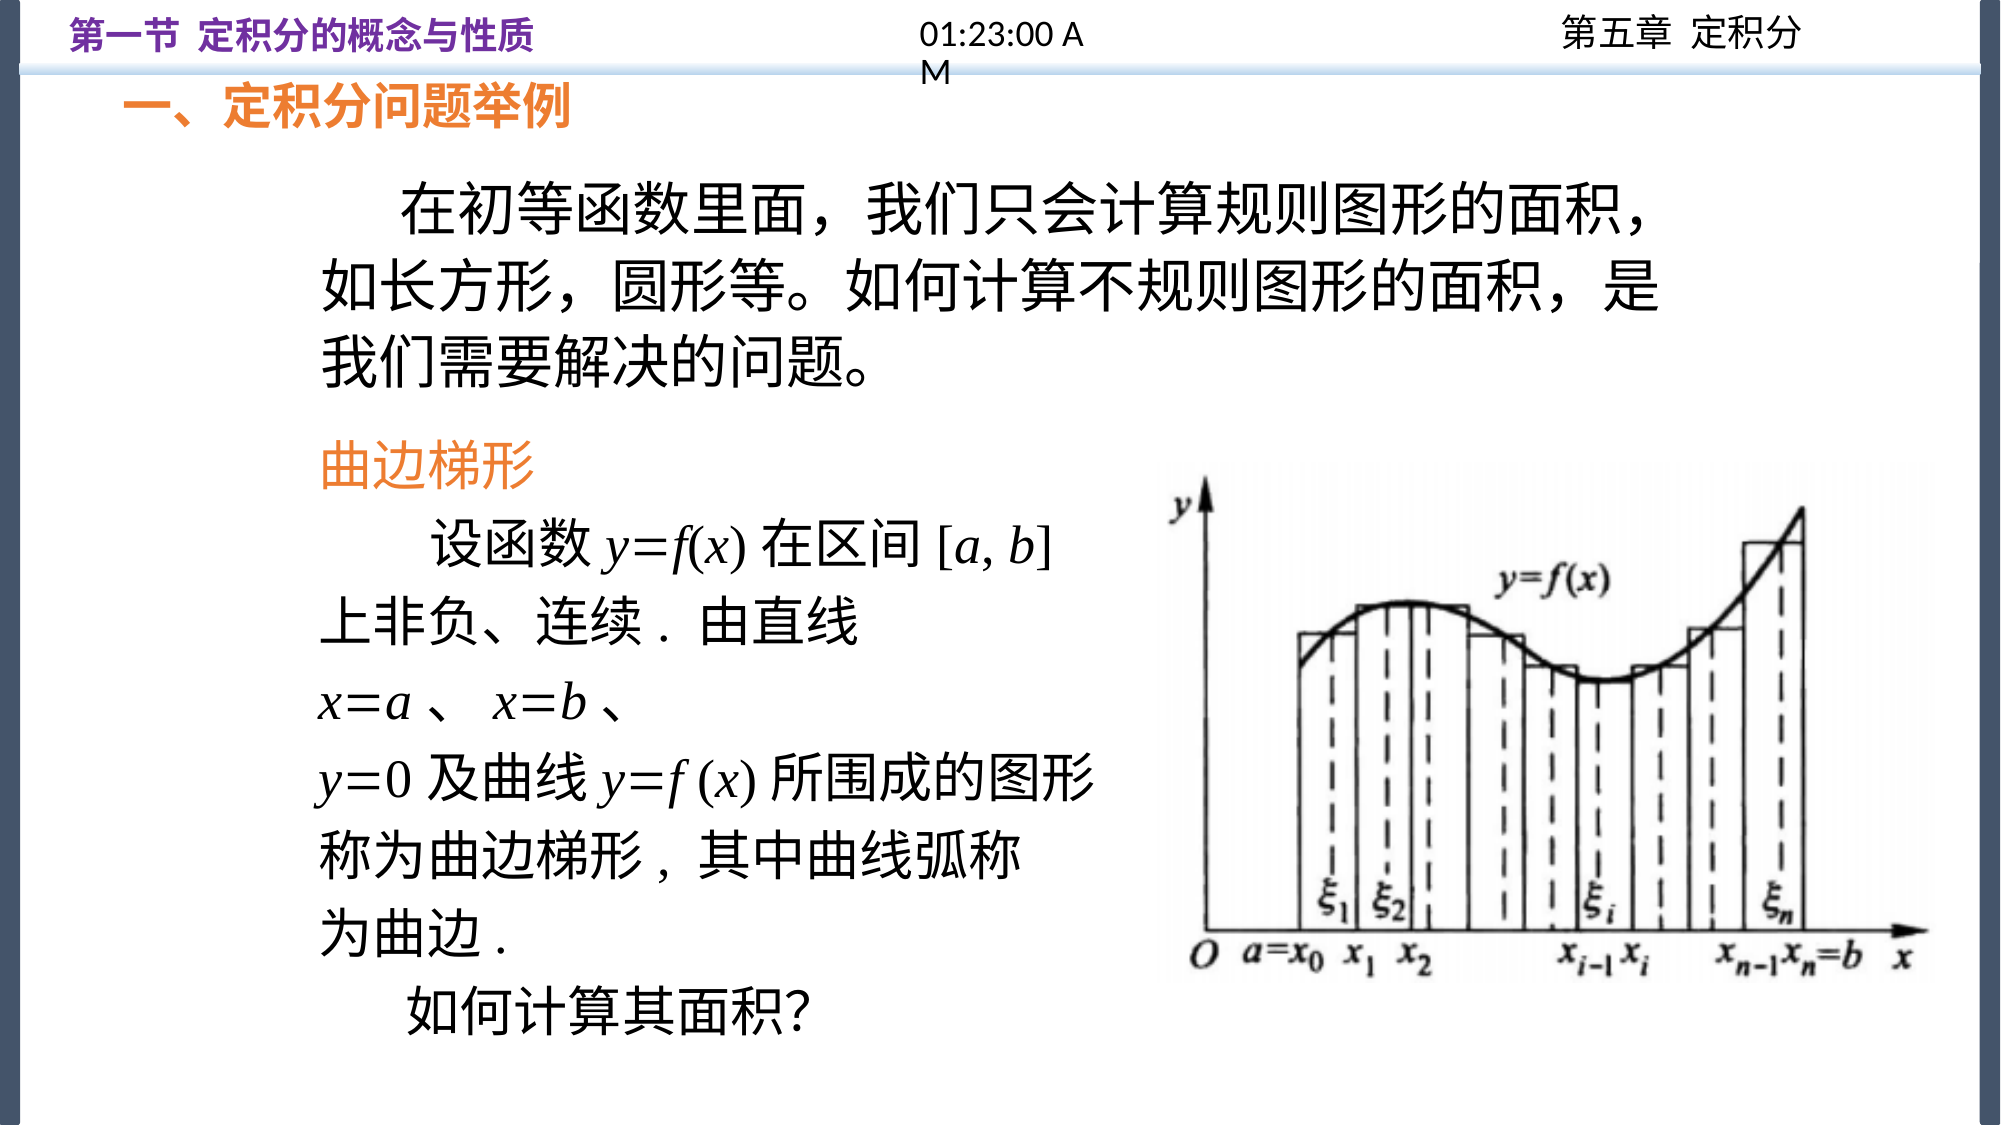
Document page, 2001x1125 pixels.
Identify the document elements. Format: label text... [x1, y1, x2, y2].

picture [1157, 462, 1941, 983]
text_box 在初等函数里面，我们只会计算规则图形的面积， 如长方形，圆形等。如何计算不规则图形的面积，是 我们需要解决的问题。 [320, 164, 1682, 396]
text_box 一、定积分问题举例 [108, 66, 636, 142]
text_box 第一节 定积分的概念与性质 [53, 4, 593, 65]
text_box 曲边梯形 设函数yf(x)在区间[a, b] 上非负、连续. 由直线xa、xb、 y0及曲线yf (x)所围成的图形 称为曲边梯形, 其中曲线弧称 为曲边. 如何计算其面积？ [318, 418, 1126, 1043]
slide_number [904, 2, 1123, 62]
